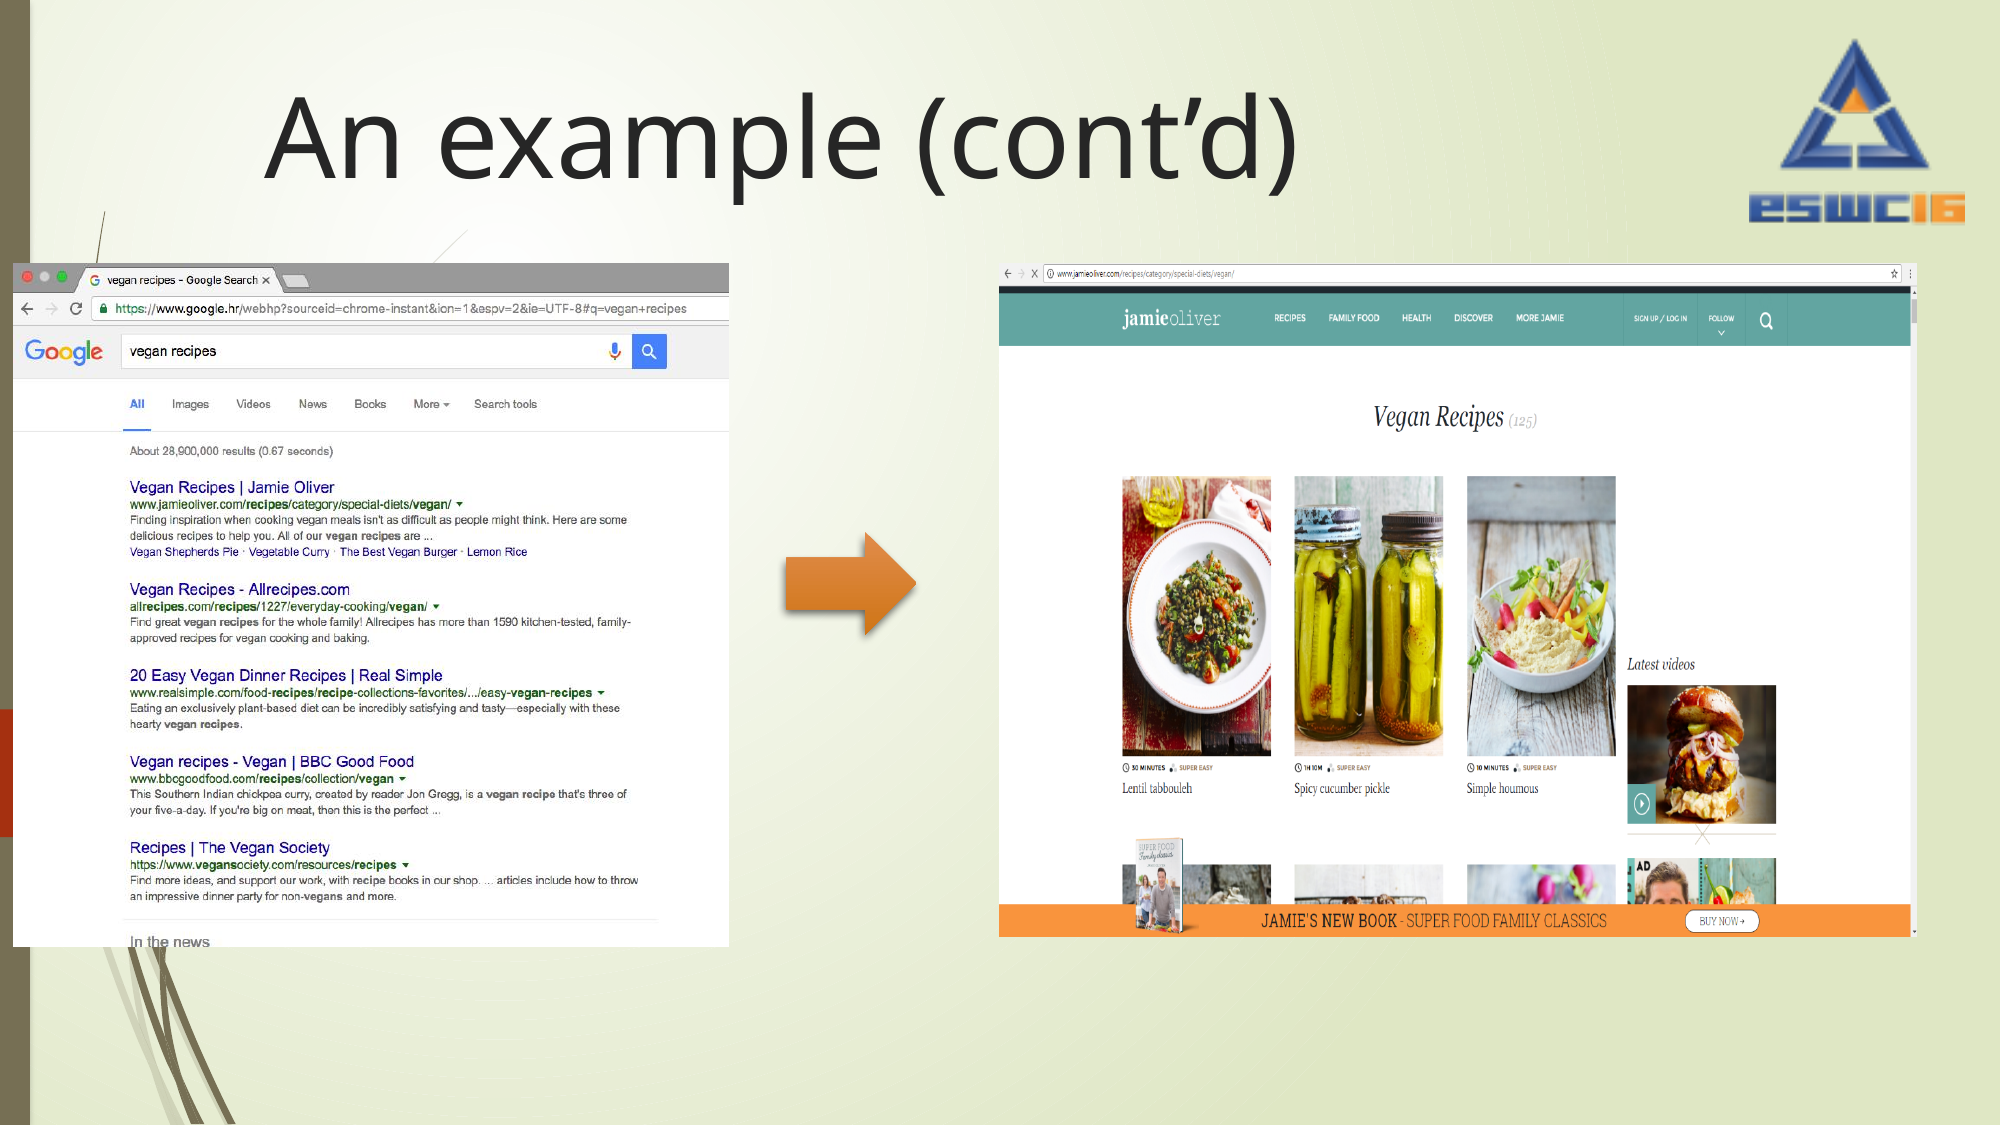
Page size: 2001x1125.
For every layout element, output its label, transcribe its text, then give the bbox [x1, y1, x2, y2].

text_box [786, 531, 917, 635]
picture [1749, 31, 1965, 231]
title An example (cont’d) [249, 48, 1744, 210]
picture [999, 263, 1917, 937]
picture [13, 263, 729, 948]
